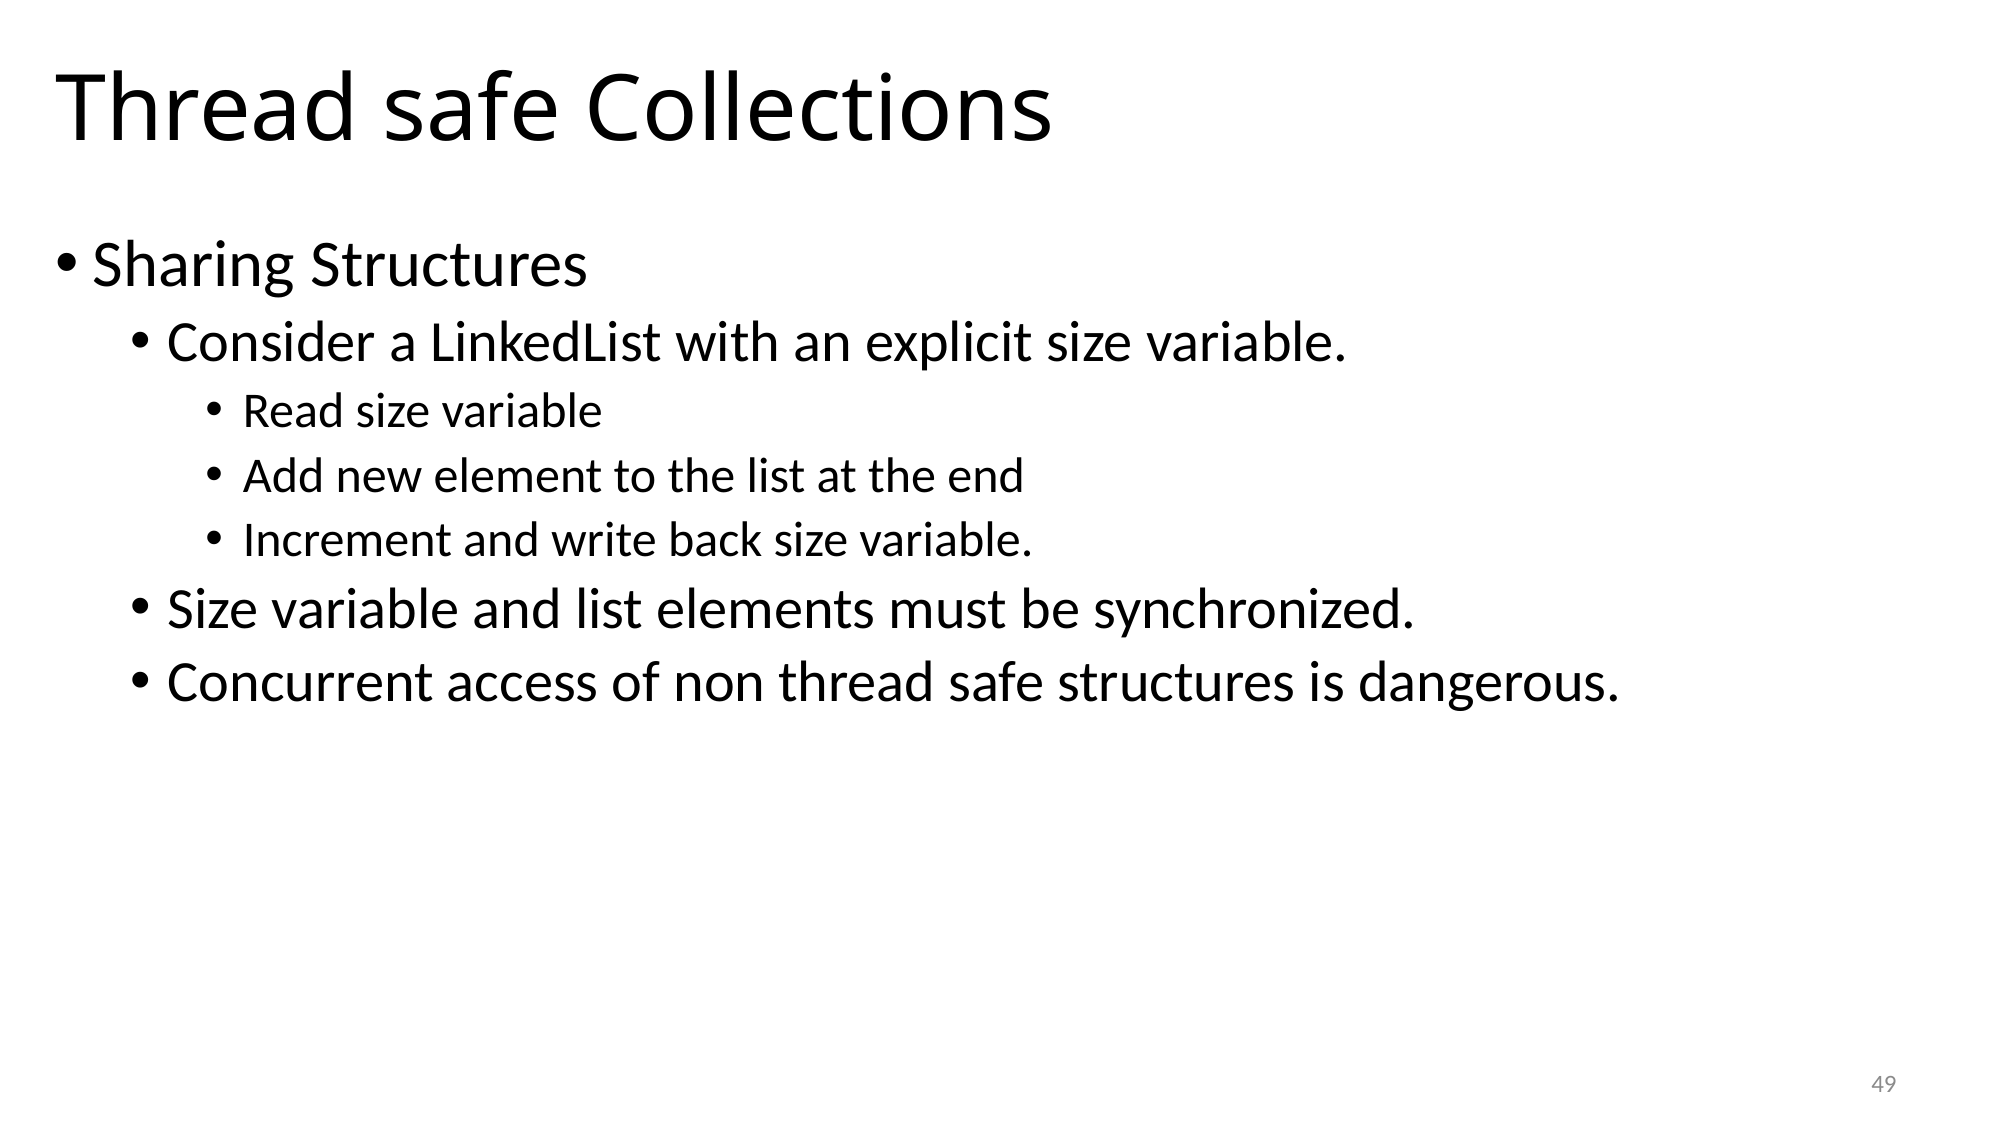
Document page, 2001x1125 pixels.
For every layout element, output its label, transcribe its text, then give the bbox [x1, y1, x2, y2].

title Thread safe Collections [40, 35, 1955, 187]
list Sharing Structures Consider a LinkedList with an explicit size variable. Read size variable Add new element to the list at the end Increment and write back size variable. Size variable and list elements must be synchronized. Concurrent access of non thread safe structures is dangerous. [40, 221, 1955, 1021]
